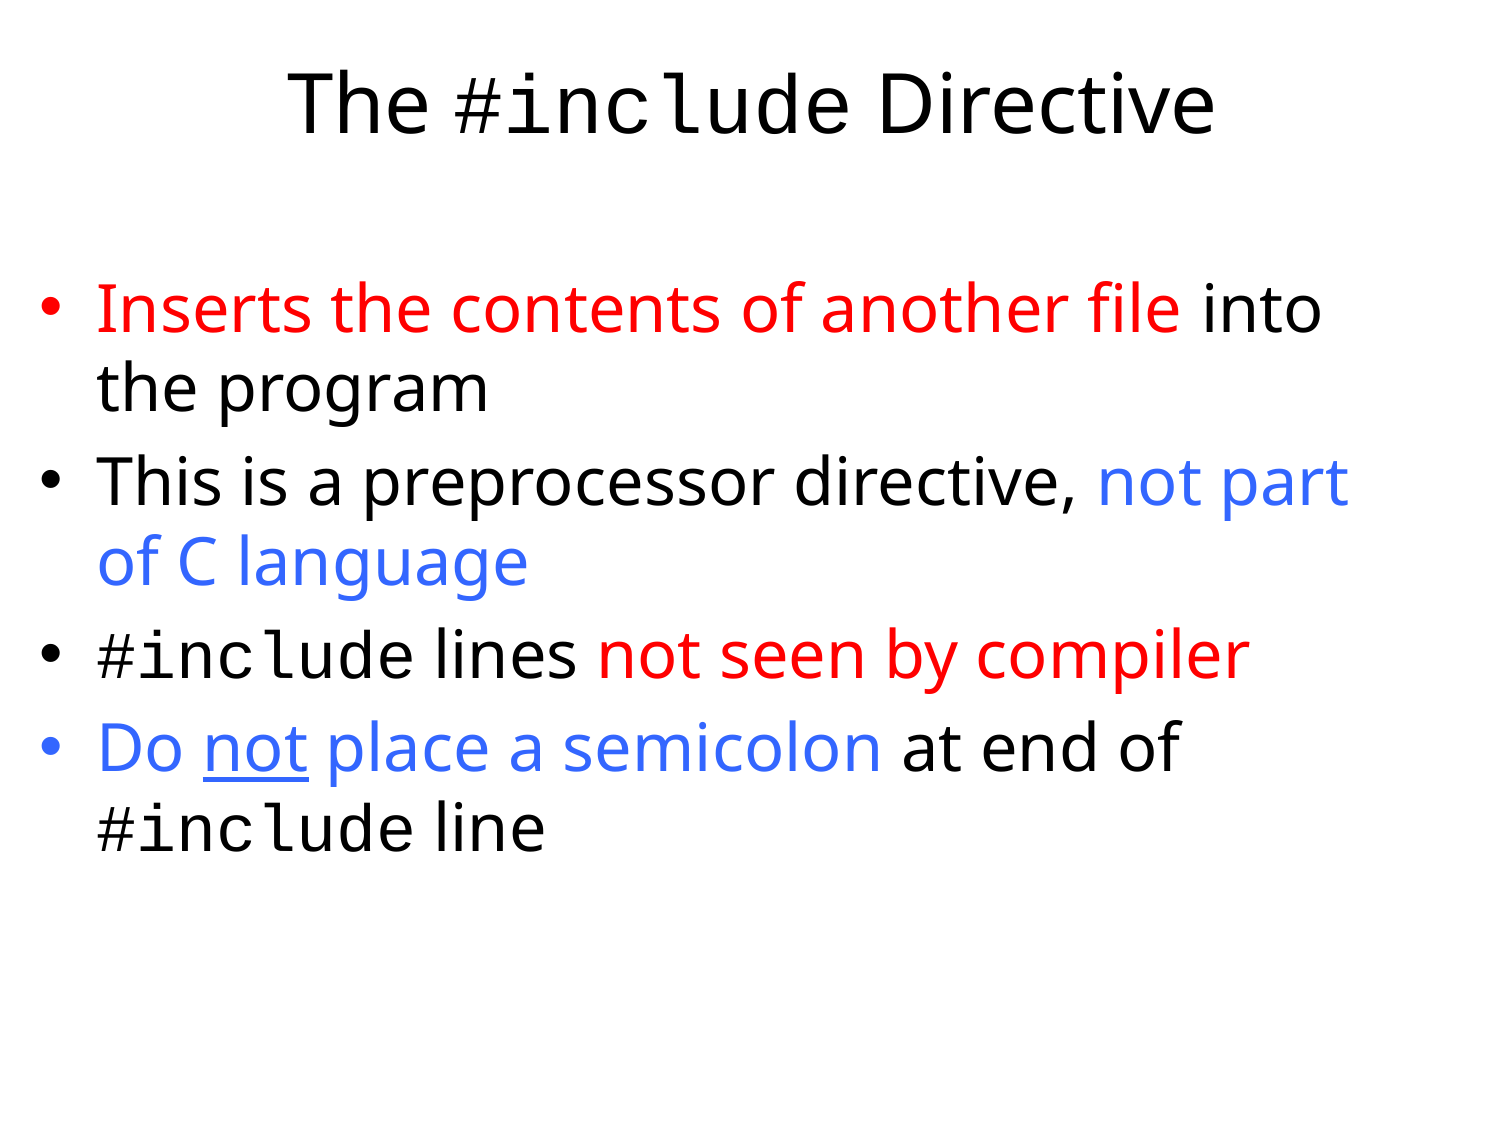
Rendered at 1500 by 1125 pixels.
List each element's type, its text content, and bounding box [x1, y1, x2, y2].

title The #include Directive [262, 24, 1243, 175]
list Inserts the contents of another file into the program This is a preprocessor directive, not part of C language #include lines not seen by compiler Do not place a semicolon at end of #include line [24, 257, 1418, 1005]
